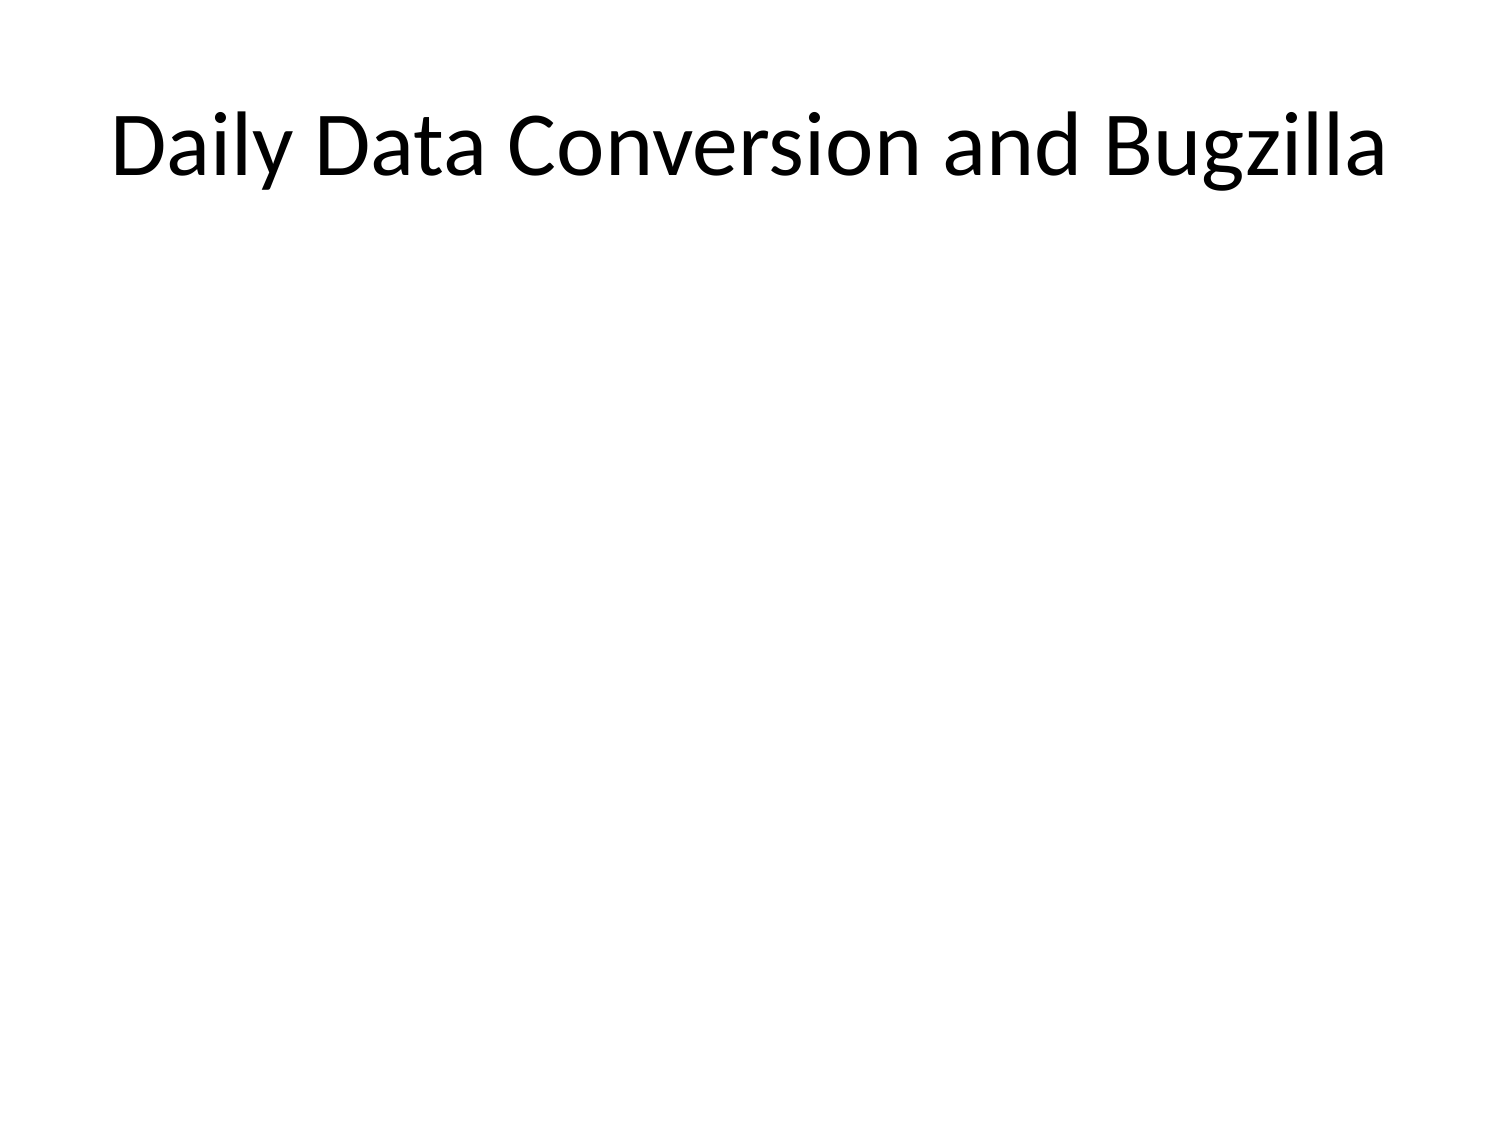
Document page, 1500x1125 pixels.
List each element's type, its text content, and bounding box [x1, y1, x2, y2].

title Daily Data Conversion and Bugzilla [75, 45, 1425, 233]
